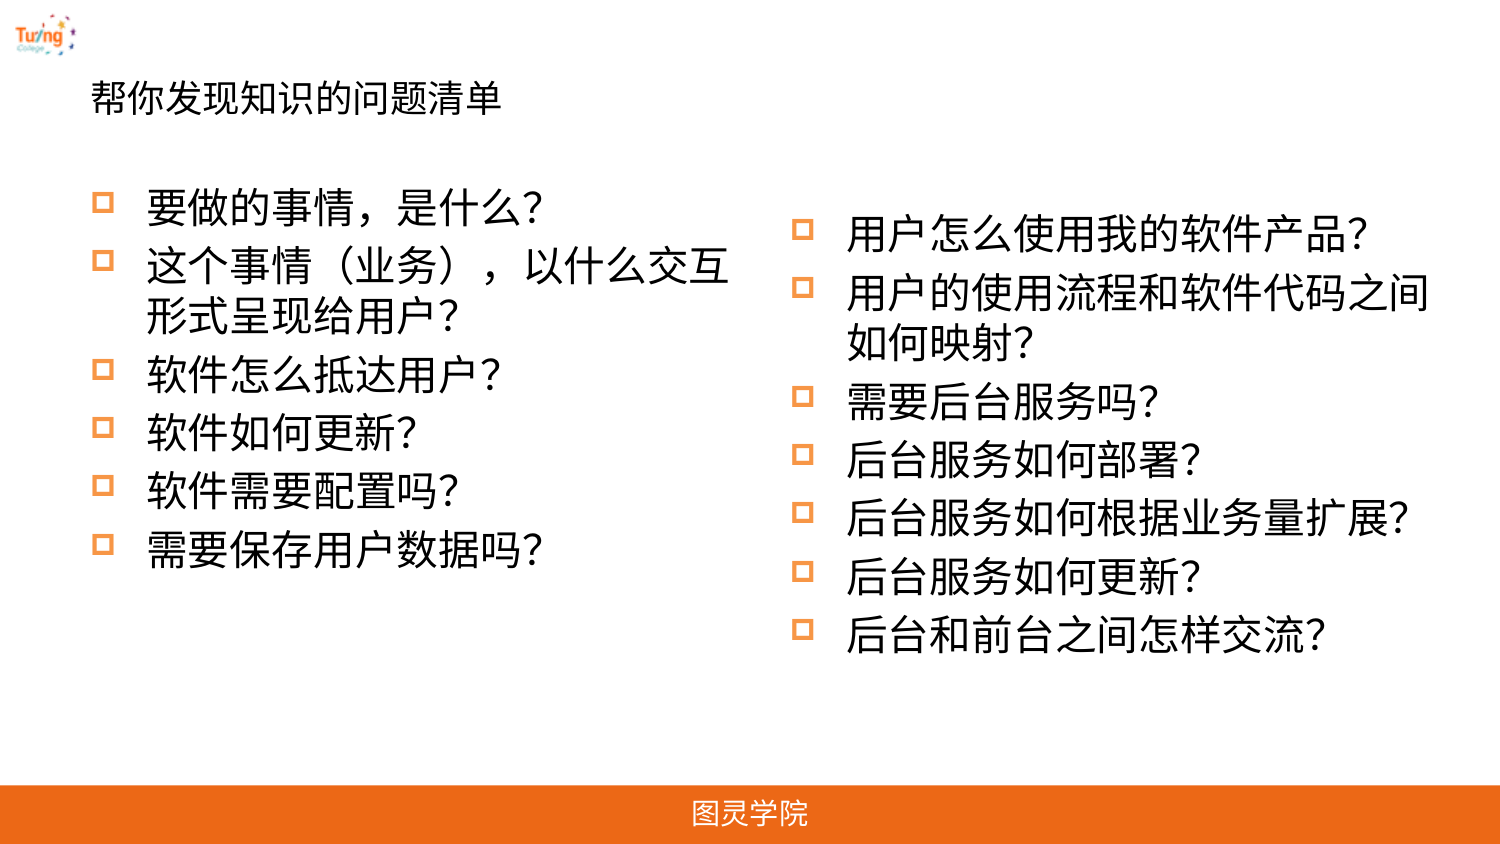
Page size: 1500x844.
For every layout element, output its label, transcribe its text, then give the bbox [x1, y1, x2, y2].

footer 图灵学院 [0, 785, 1500, 844]
picture [8, 0, 84, 75]
list 要做的事情，是什么？ 这个事情（业务），以什么交互形式呈现给用户？ 软件怎么抵达用户？ 软件如何更新？ 软件需要配置吗？ 需要保存用户数据吗？ [75, 173, 750, 754]
text_box 用户怎么使用我的软件产品？ 用户的使用流程和软件代码之间如何映射？ 需要后台服务吗？ 后台服务如何部署？ 后台服务如何根据业务量扩展？ 后台服务如何更新？ 后台和前台之间怎样交流？ [774, 200, 1450, 781]
title 帮你发现知识的问题清单 [75, 33, 1425, 162]
